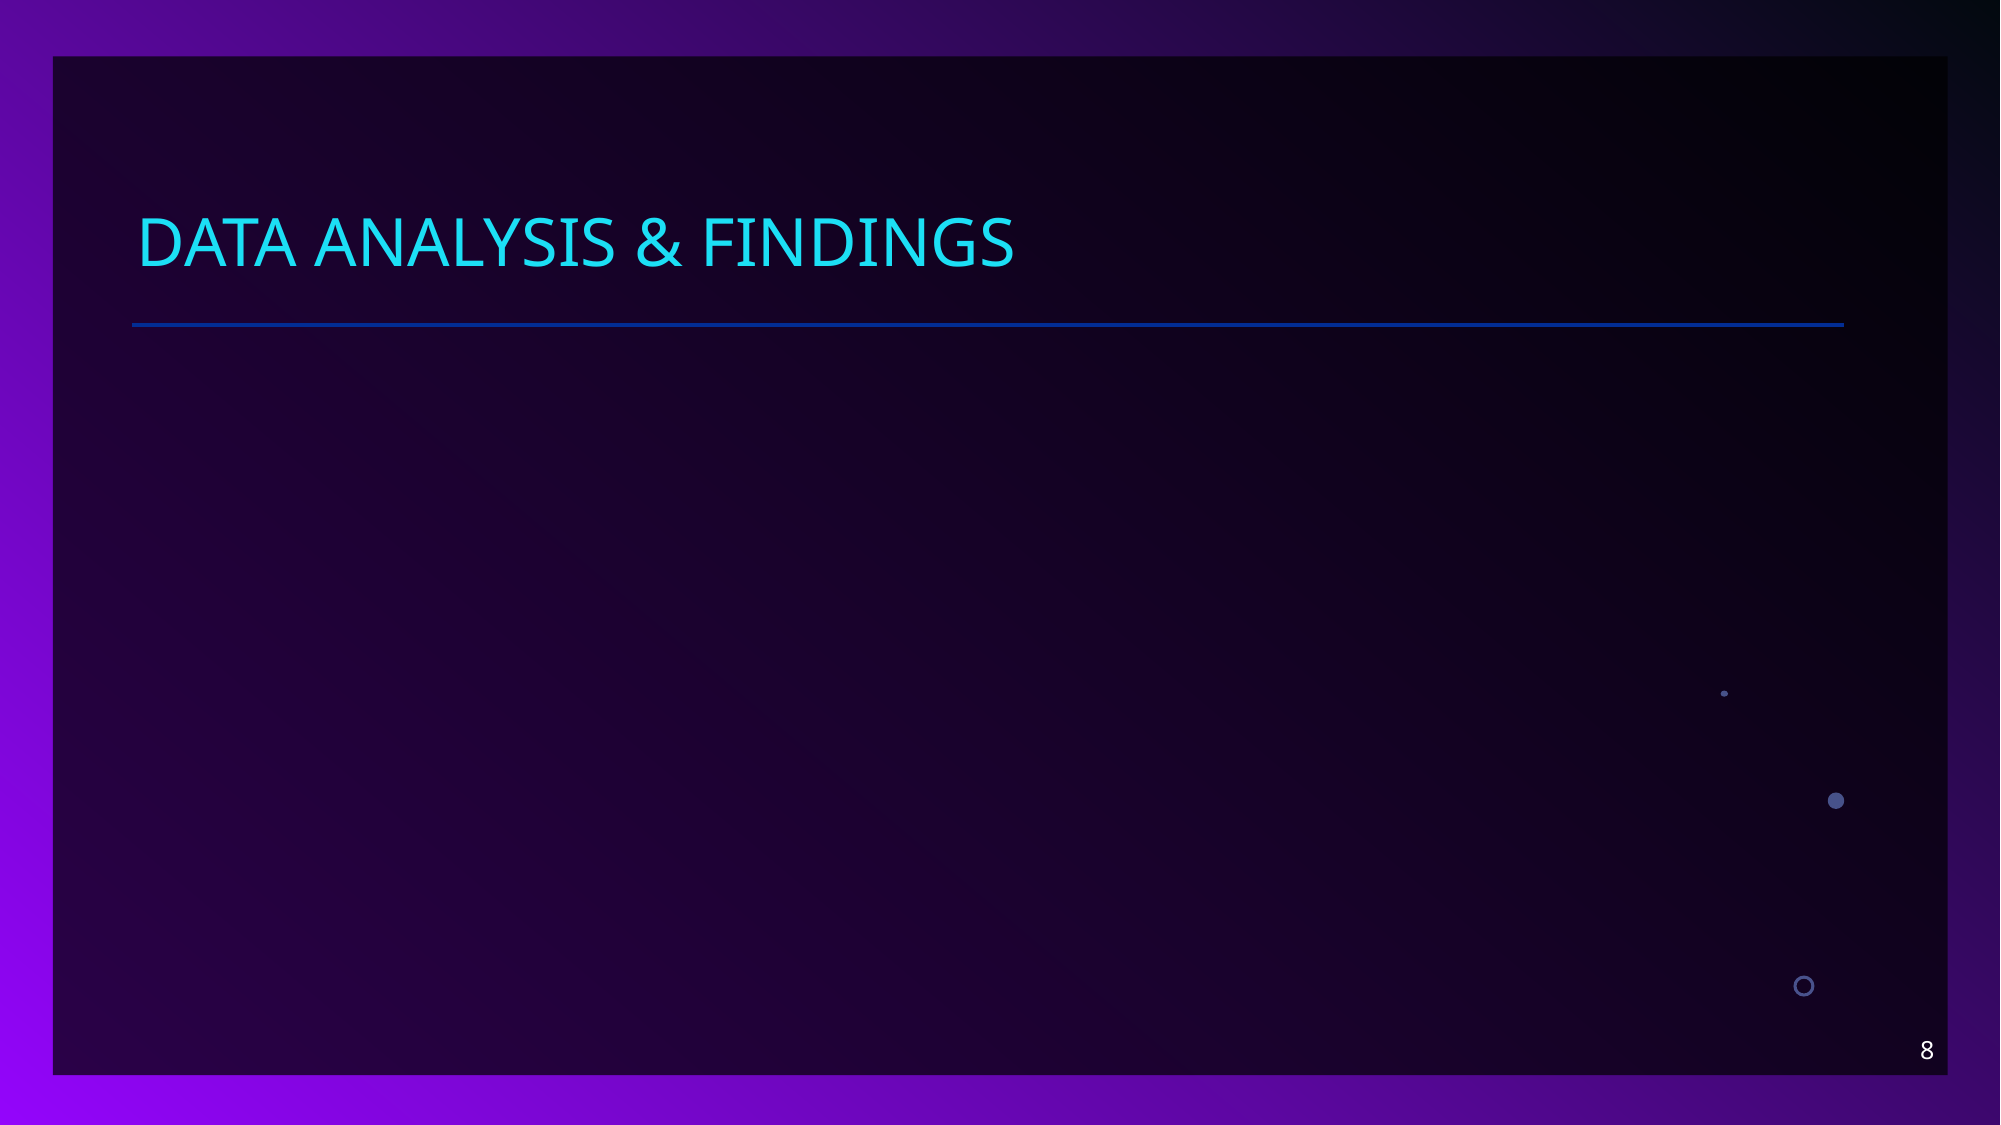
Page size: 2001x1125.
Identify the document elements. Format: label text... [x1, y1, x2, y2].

slide_number 8 [1499, 1021, 1950, 1082]
title Data Analysis & Findings [121, 70, 1845, 289]
